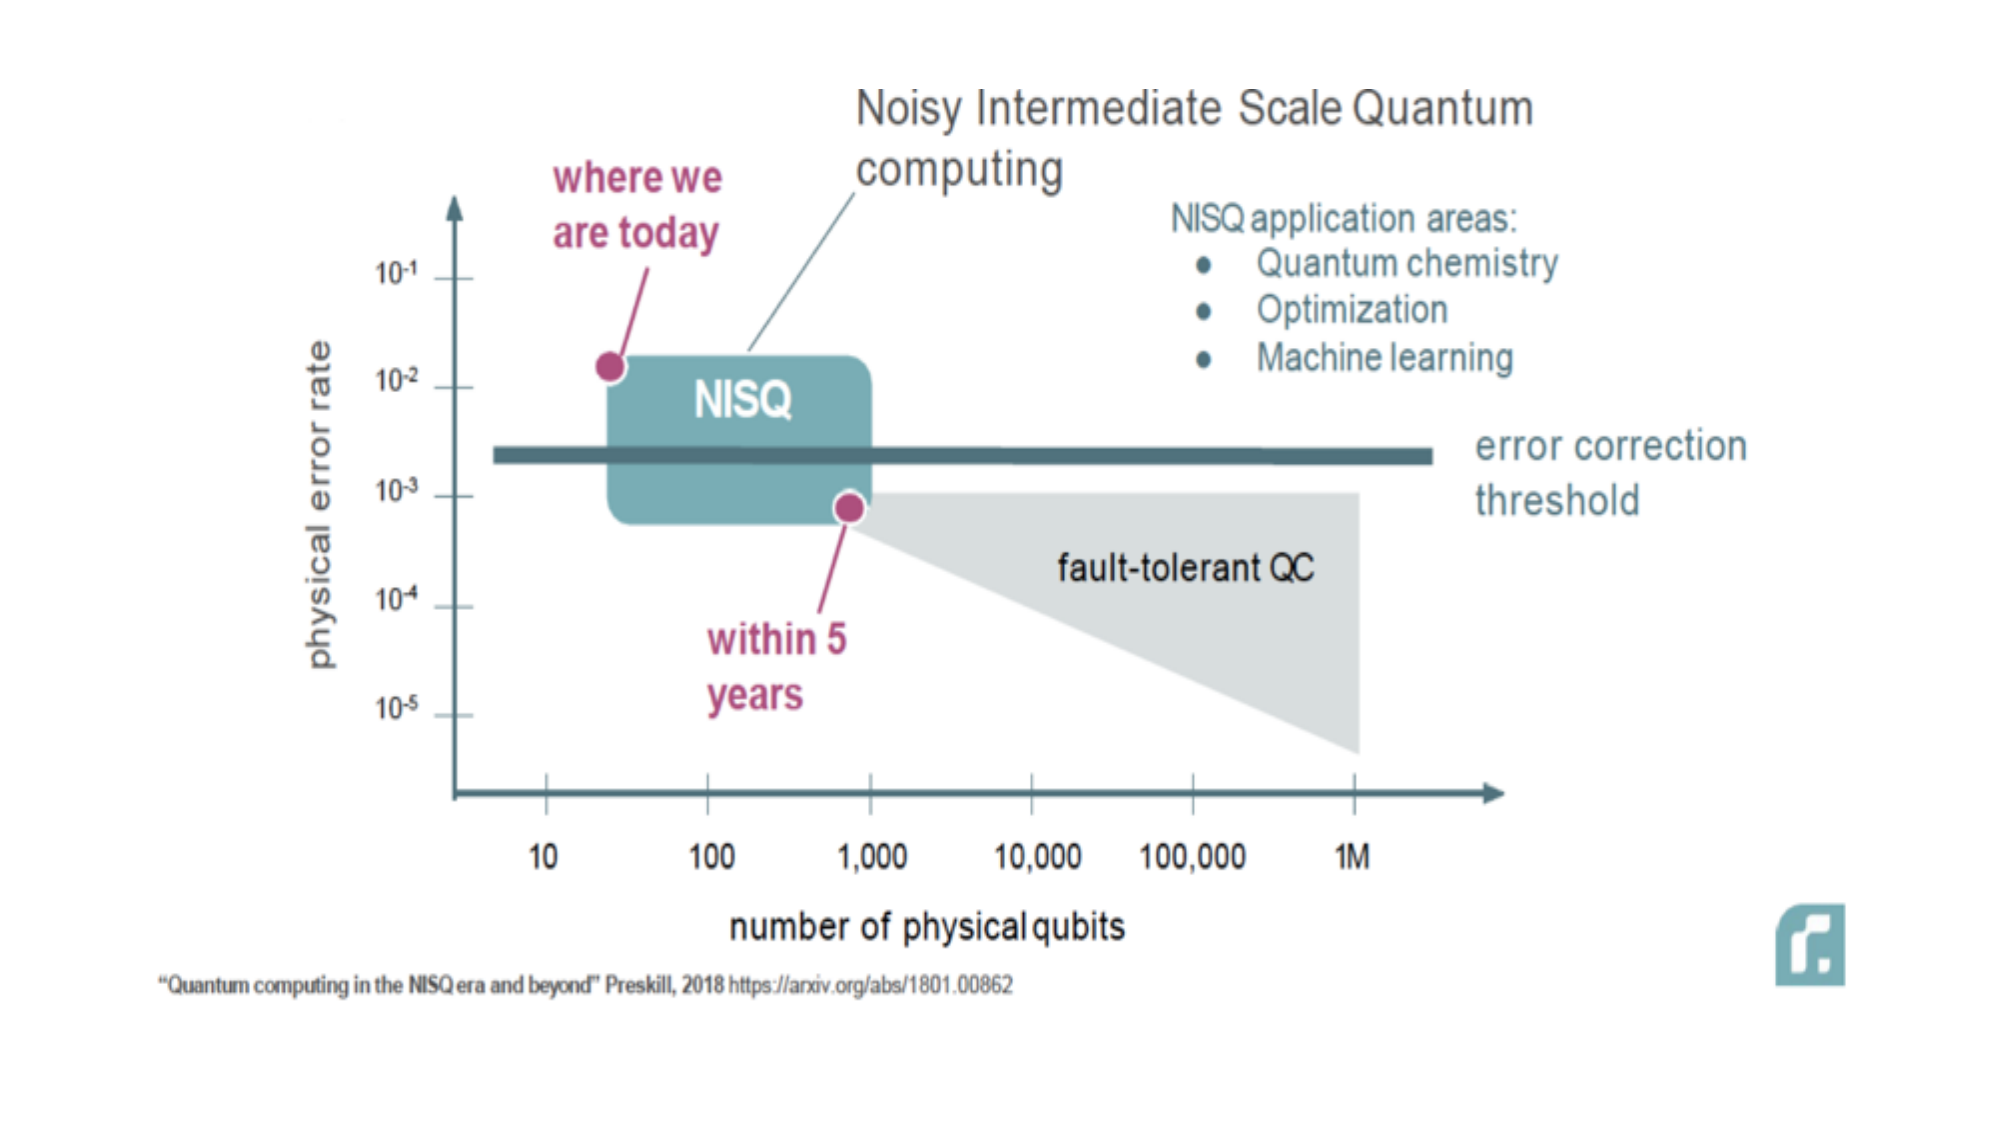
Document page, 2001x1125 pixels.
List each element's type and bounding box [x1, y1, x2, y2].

picture [148, 89, 1852, 1036]
